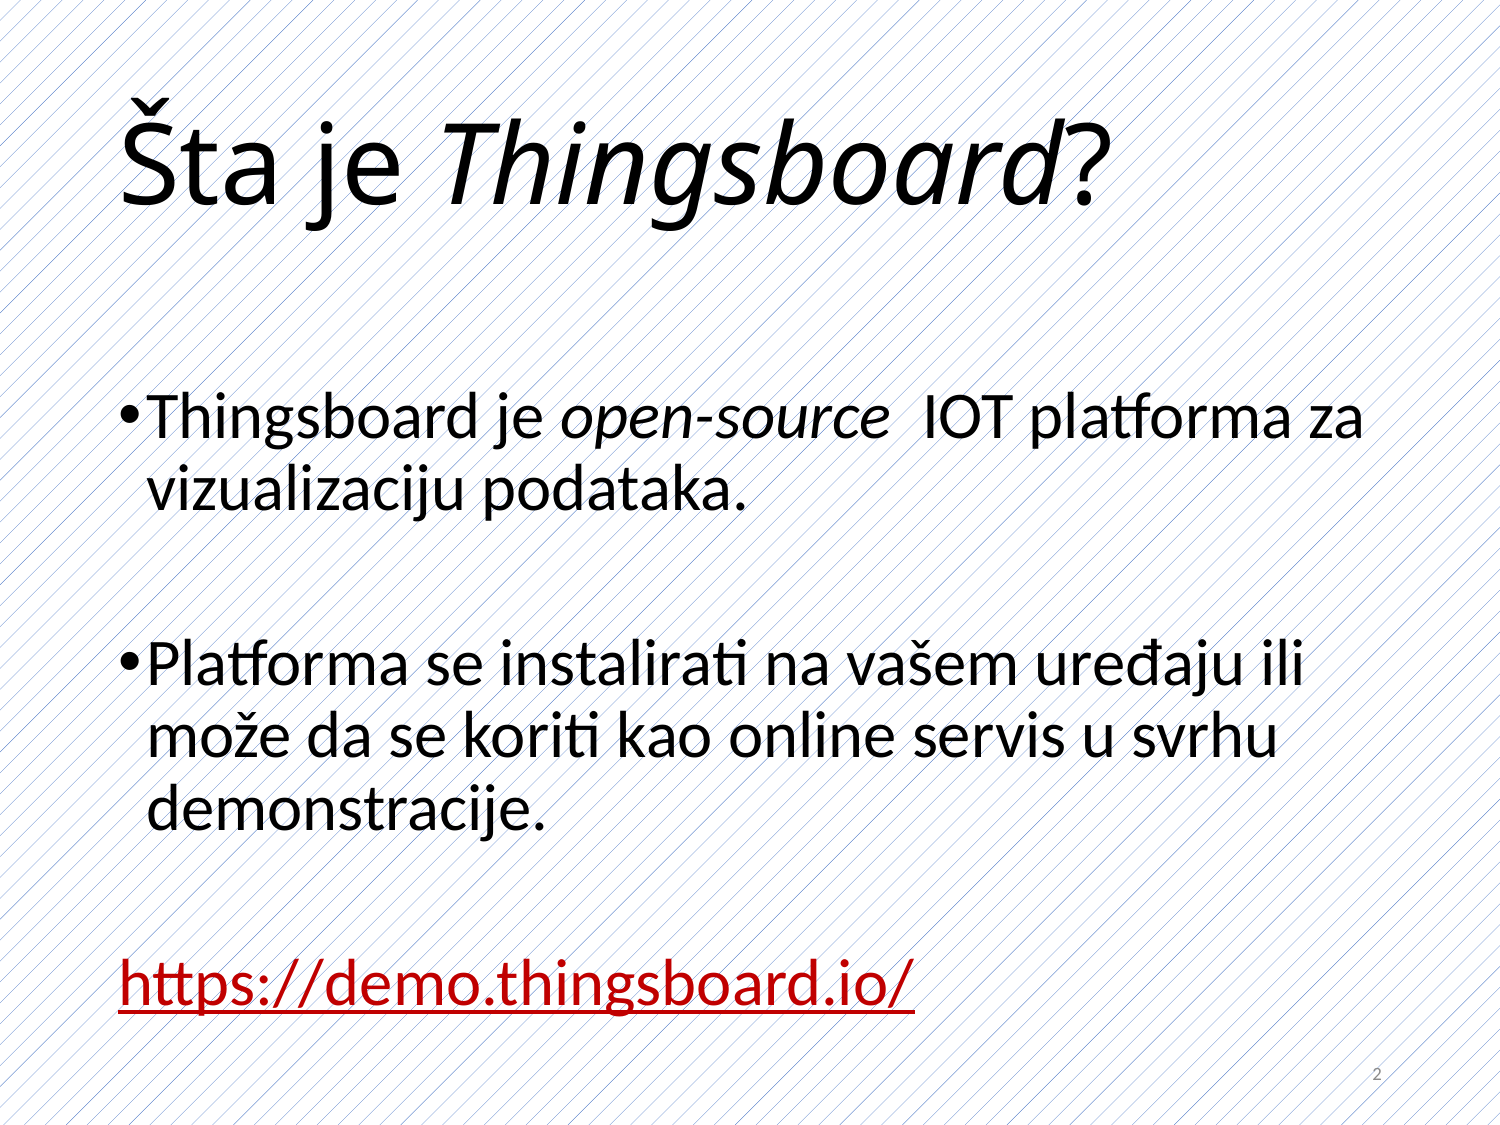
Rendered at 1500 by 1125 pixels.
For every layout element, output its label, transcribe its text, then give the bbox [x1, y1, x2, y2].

title Šta je Thingsboard? [103, 59, 1397, 278]
list Thingsboard je open-source IOT platforma za vizualizaciju podataka. Platforma se instalirati na vašem uređaju ili može da se koriti kao online servis u svrhu demonstracije. https://demo.thingsboard.io/ [103, 373, 1397, 1043]
slide_number 2 [1059, 1042, 1397, 1103]
